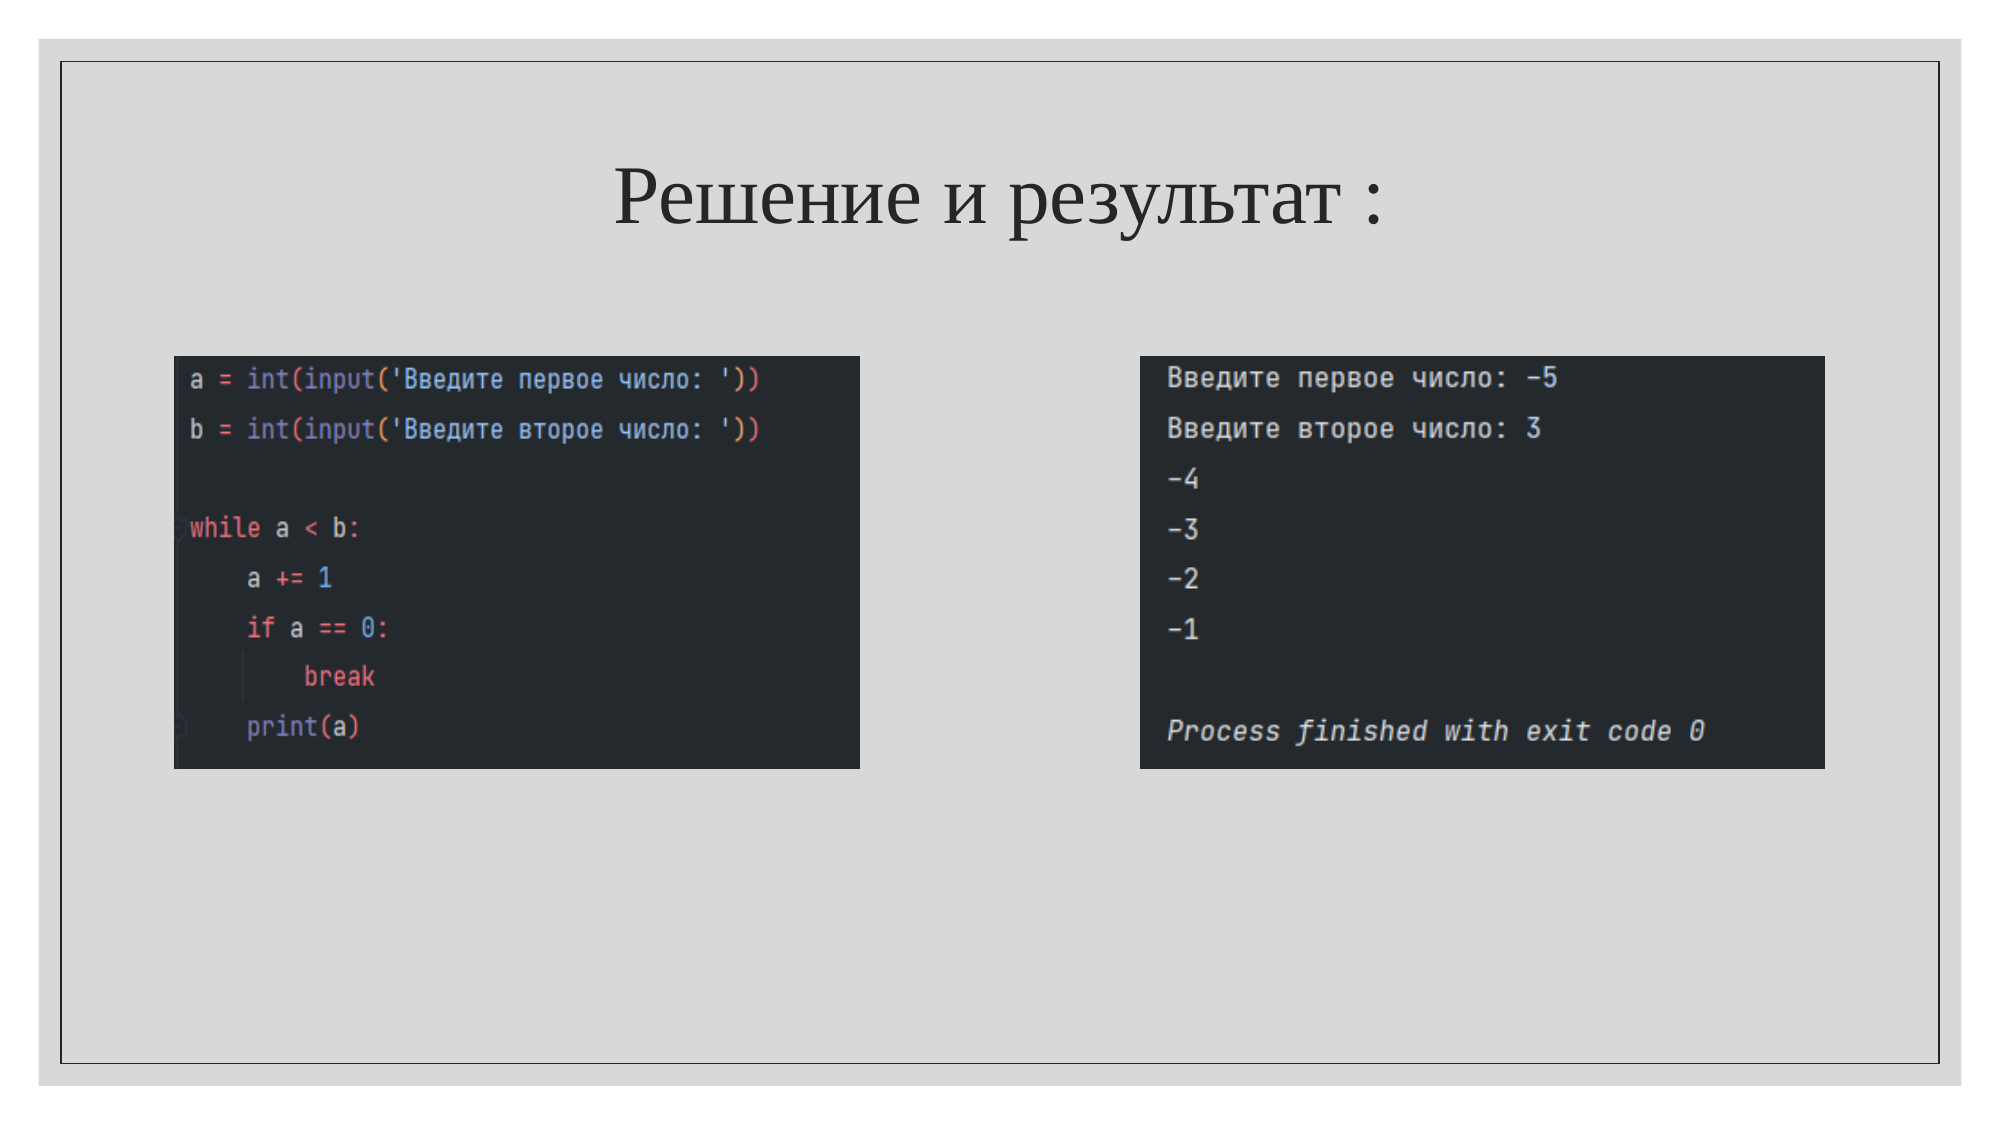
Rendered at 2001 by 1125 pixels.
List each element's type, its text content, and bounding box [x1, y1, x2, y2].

picture [174, 355, 860, 770]
picture [1140, 355, 1826, 770]
title Решение и результат : [174, 74, 1825, 299]
